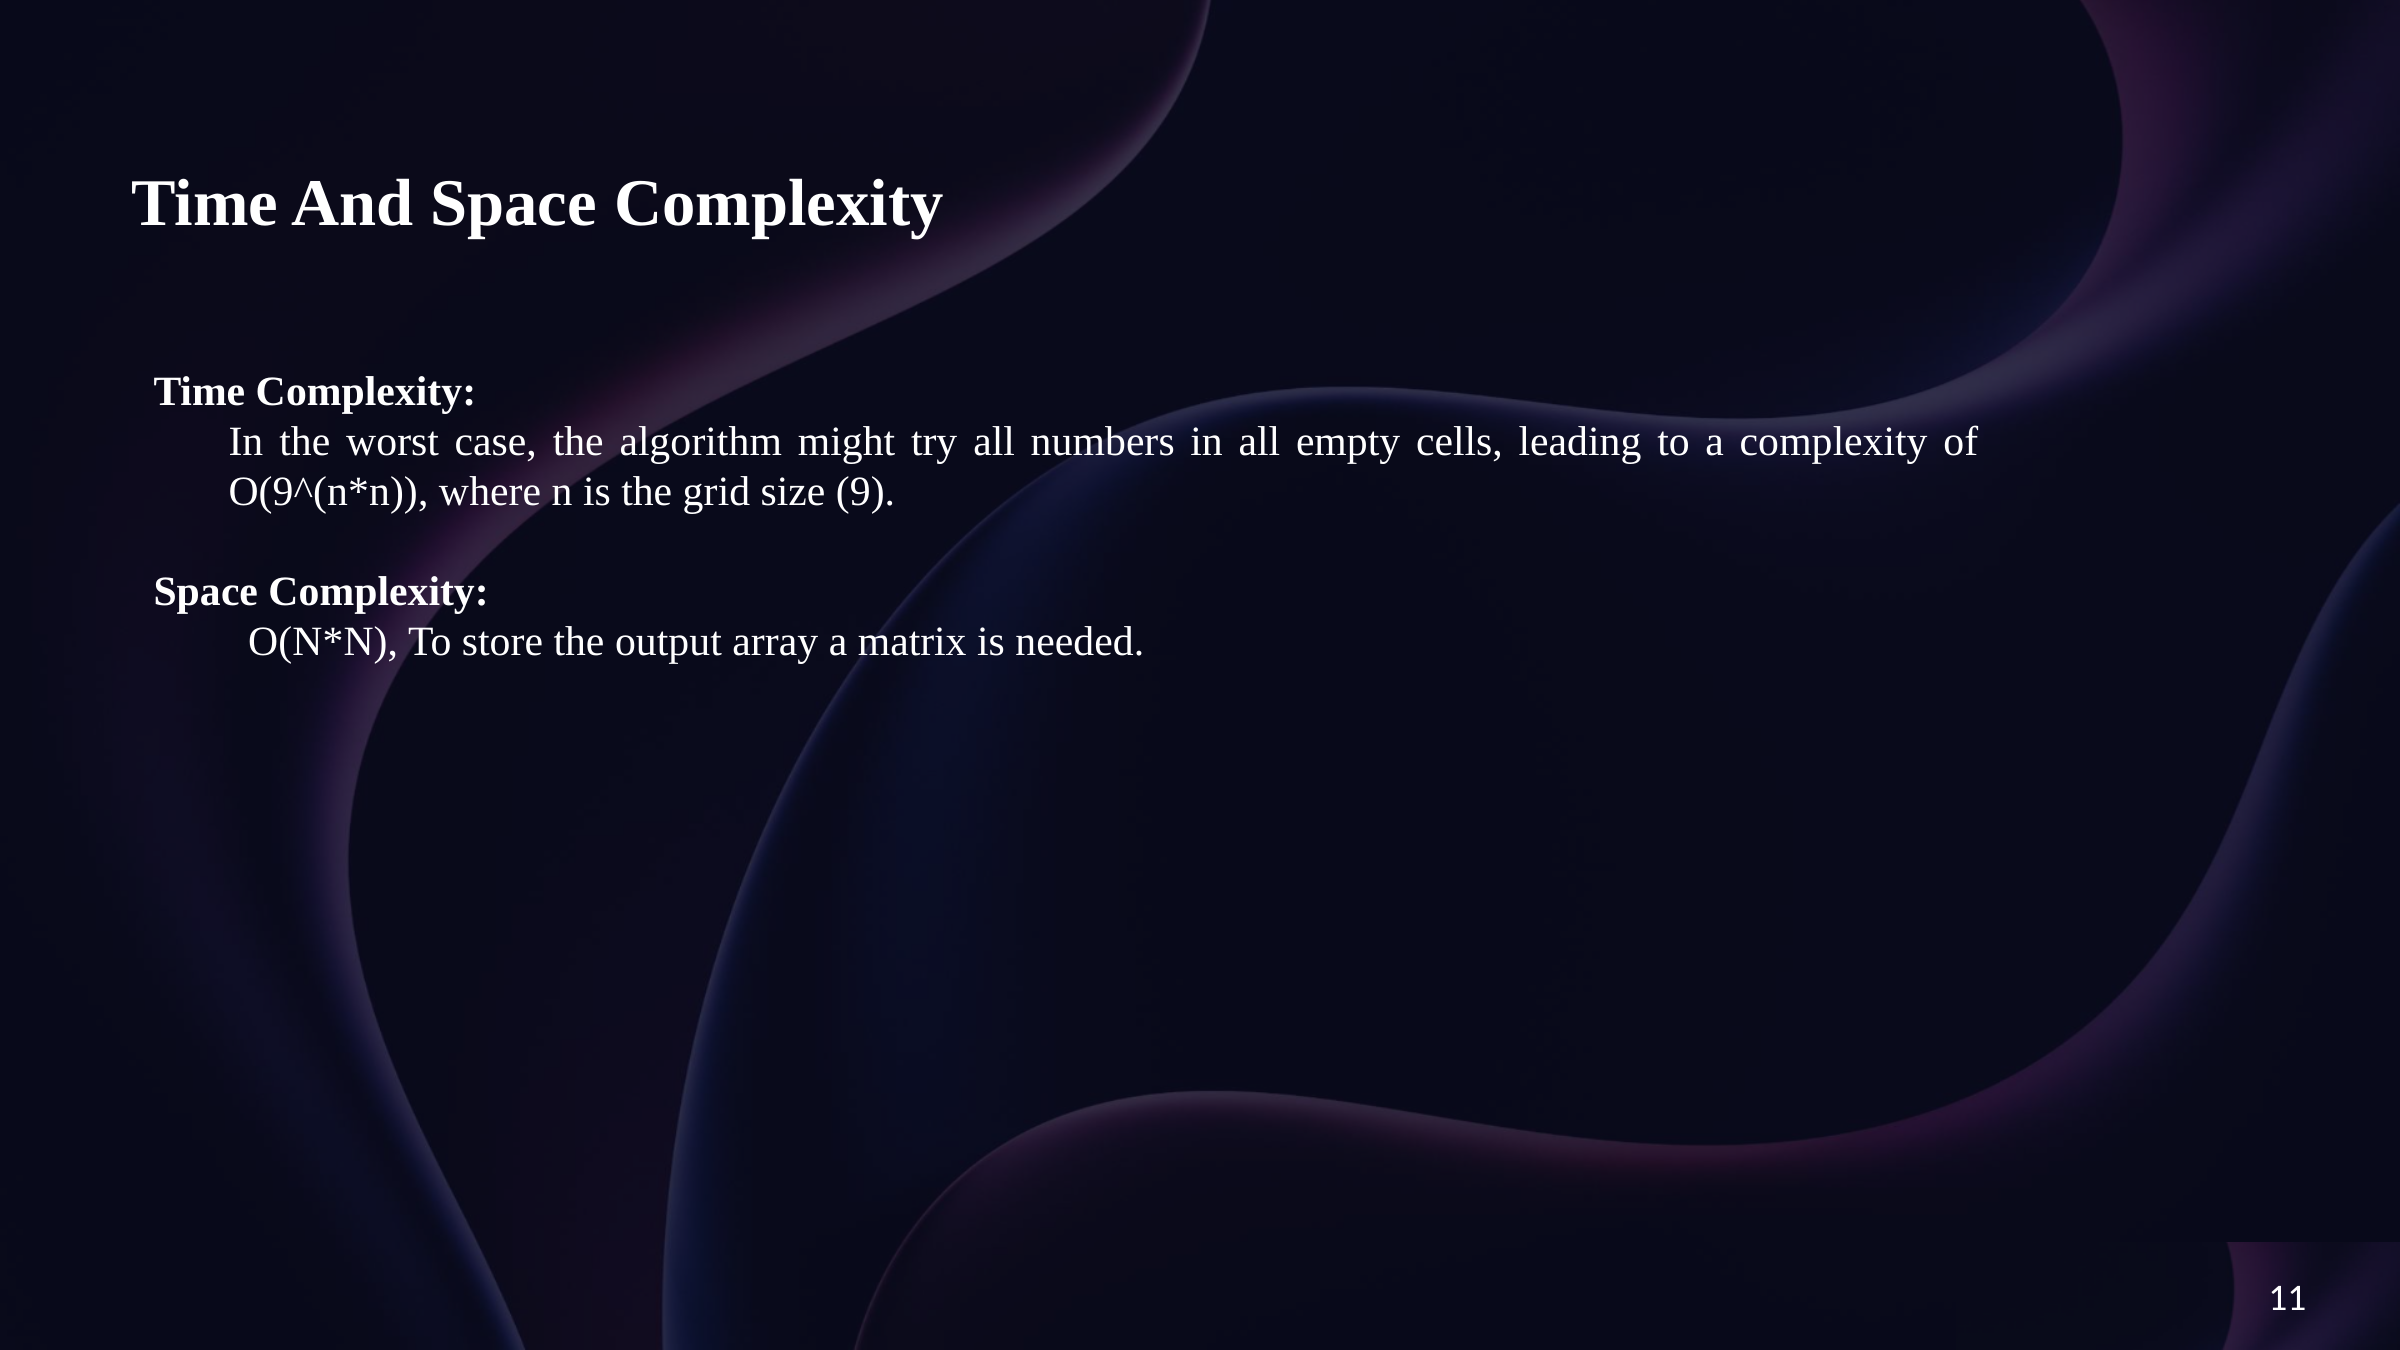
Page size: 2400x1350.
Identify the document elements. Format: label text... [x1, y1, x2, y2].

text_box Time Complexity: In the worst case, the algorithm might try all numbers in all empty cells, leading to a complexity of O(9^(n*n)), where n is the grid size (9). Space Complexity: O(N*N), To store the output array a matrix is needed. [138, 356, 1996, 672]
picture [1956, 1242, 2400, 1350]
text_box Time And Space Complexity [0, 151, 1138, 247]
